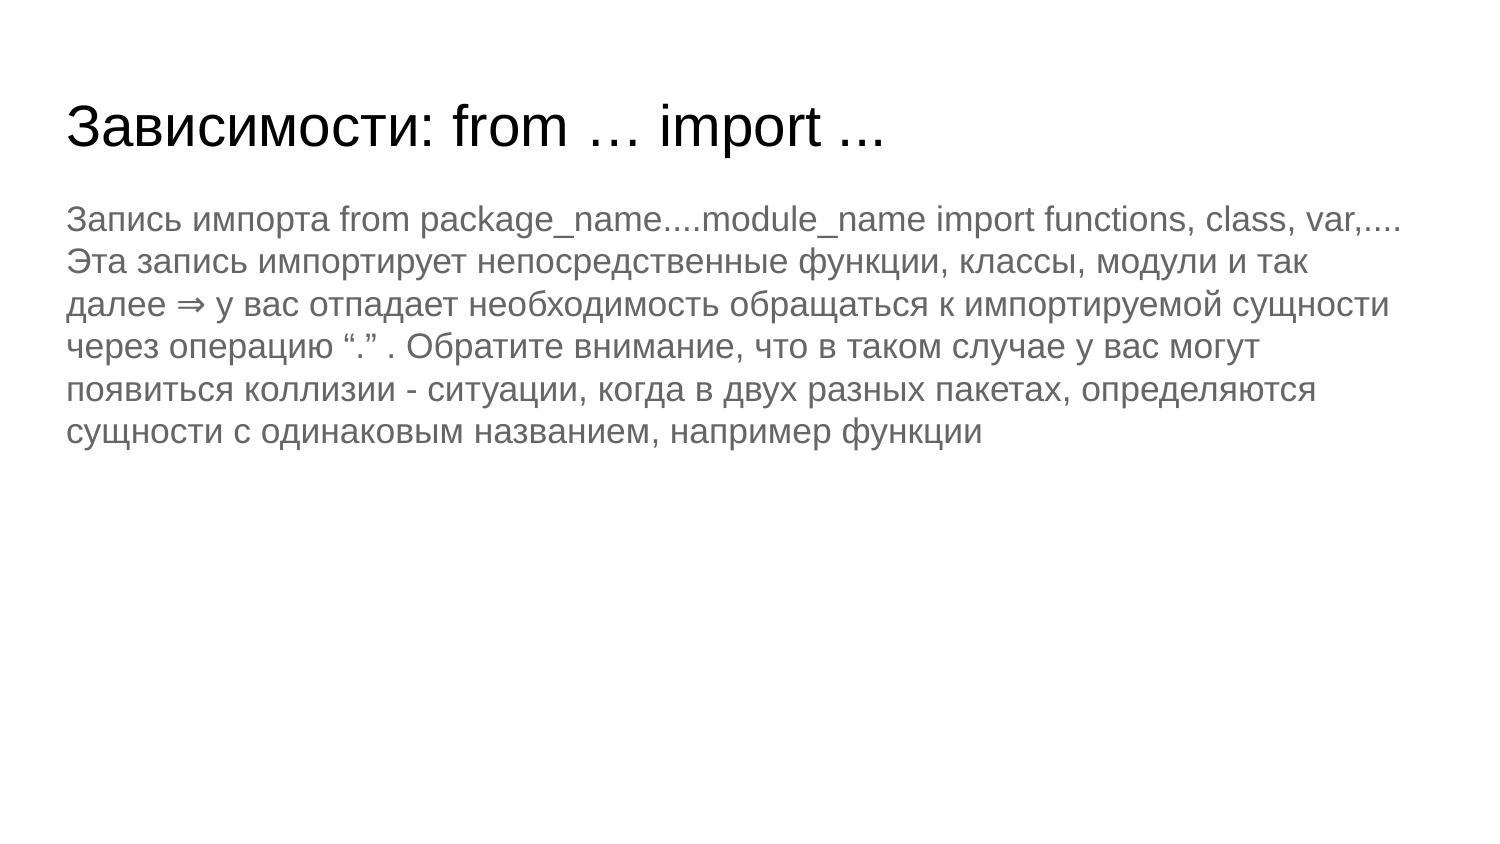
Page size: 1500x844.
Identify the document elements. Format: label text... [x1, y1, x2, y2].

title Зависимости: from … import ... [51, 72, 1449, 167]
text_box Запись импорта from package_name....module_name import functions, class, var,.... Эта запись импортирует непосредственные функции, классы, модули и так далее ⇒ у вас отпадает необходимость обращаться к импортируемой сущности через операцию “.” . Обратите внимание, что в таком случае у вас могут появиться коллизии - ситуации, когда в двух разных пакетах, определяются сущности с одинаковым названием, например функции [51, 180, 1424, 556]
